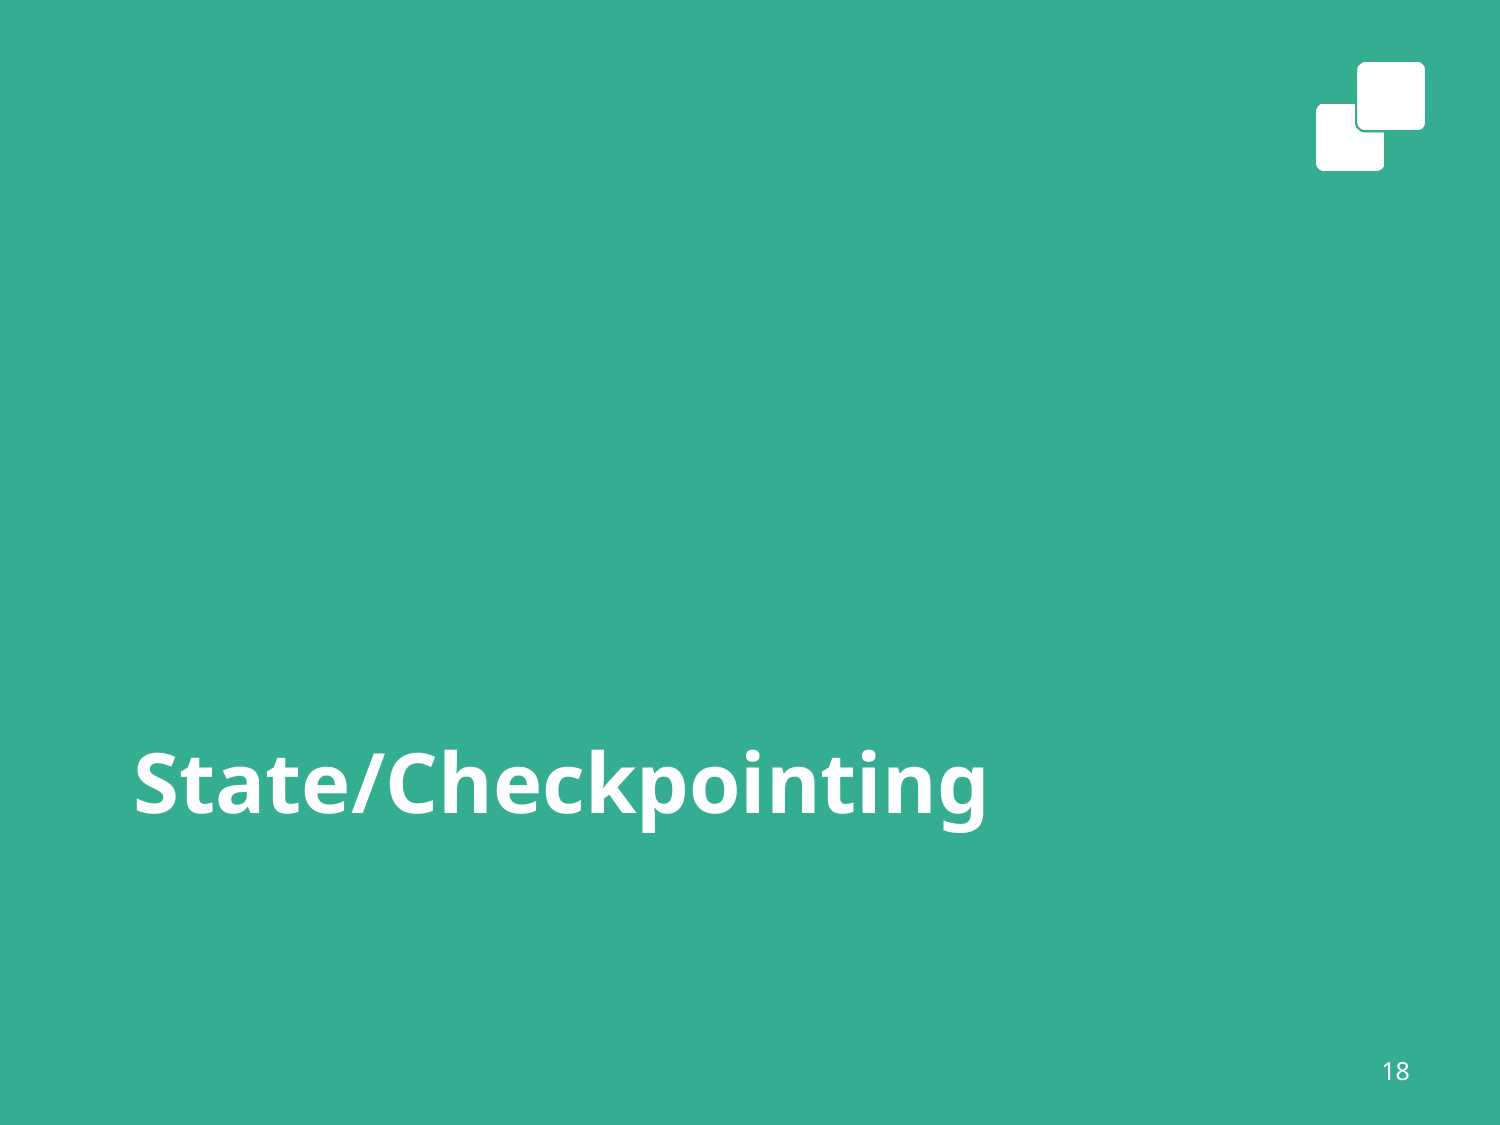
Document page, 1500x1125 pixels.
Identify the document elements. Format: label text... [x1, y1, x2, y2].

slide_number 18 [1074, 1042, 1425, 1103]
picture [1316, 62, 1425, 171]
title State/Checkpointing [118, 722, 1394, 947]
